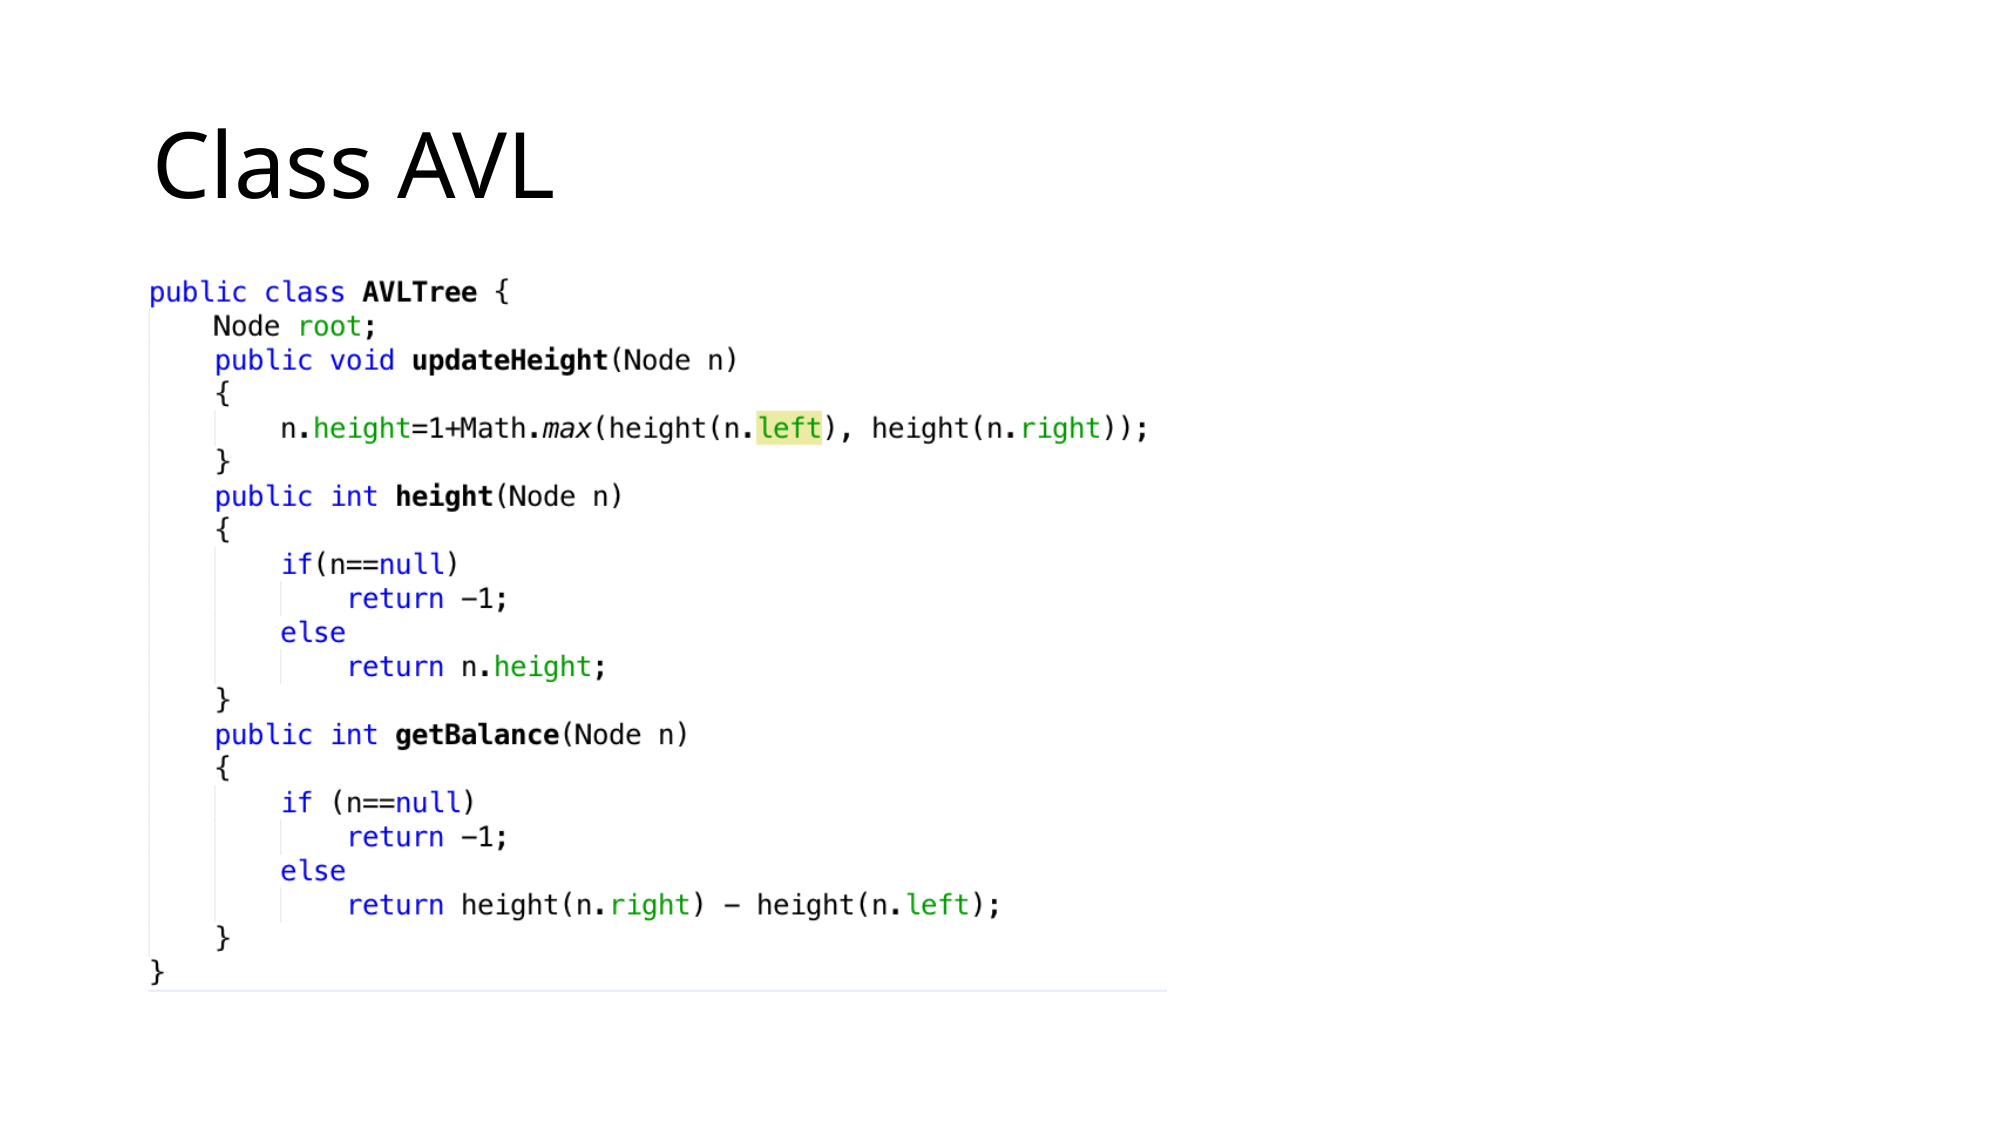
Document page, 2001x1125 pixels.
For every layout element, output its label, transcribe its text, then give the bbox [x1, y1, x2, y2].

title Class AVL [137, 59, 1863, 278]
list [137, 277, 1167, 992]
